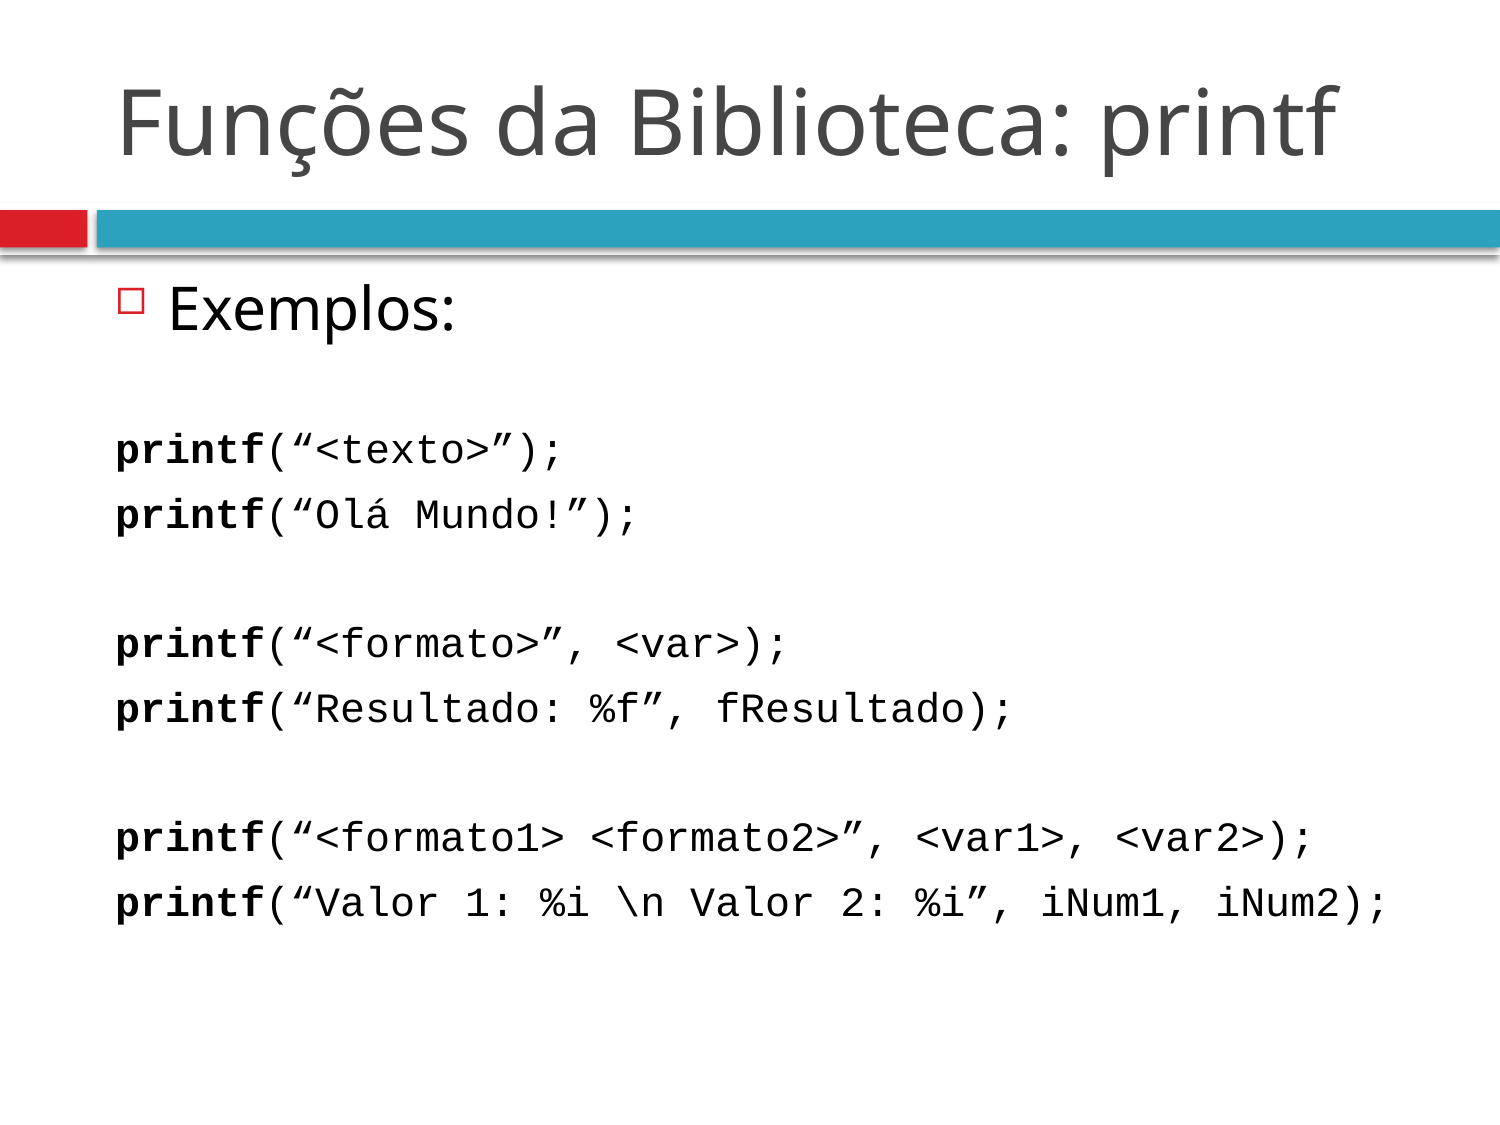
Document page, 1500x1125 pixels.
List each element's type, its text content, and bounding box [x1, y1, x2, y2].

title Funções da Biblioteca: printf [100, 37, 1471, 200]
list Exemplos: printf(“<texto>”); printf(“Olá Mundo!”); printf(“<formato>”, <var>); printf(“Resultado: %f”, fResultado); printf(“<formato1> <formato2>”, <var1>, <var2>); printf(“Valor 1: %i \n Valor 2: %i”, iNum1, iNum2); [100, 262, 1471, 1094]
